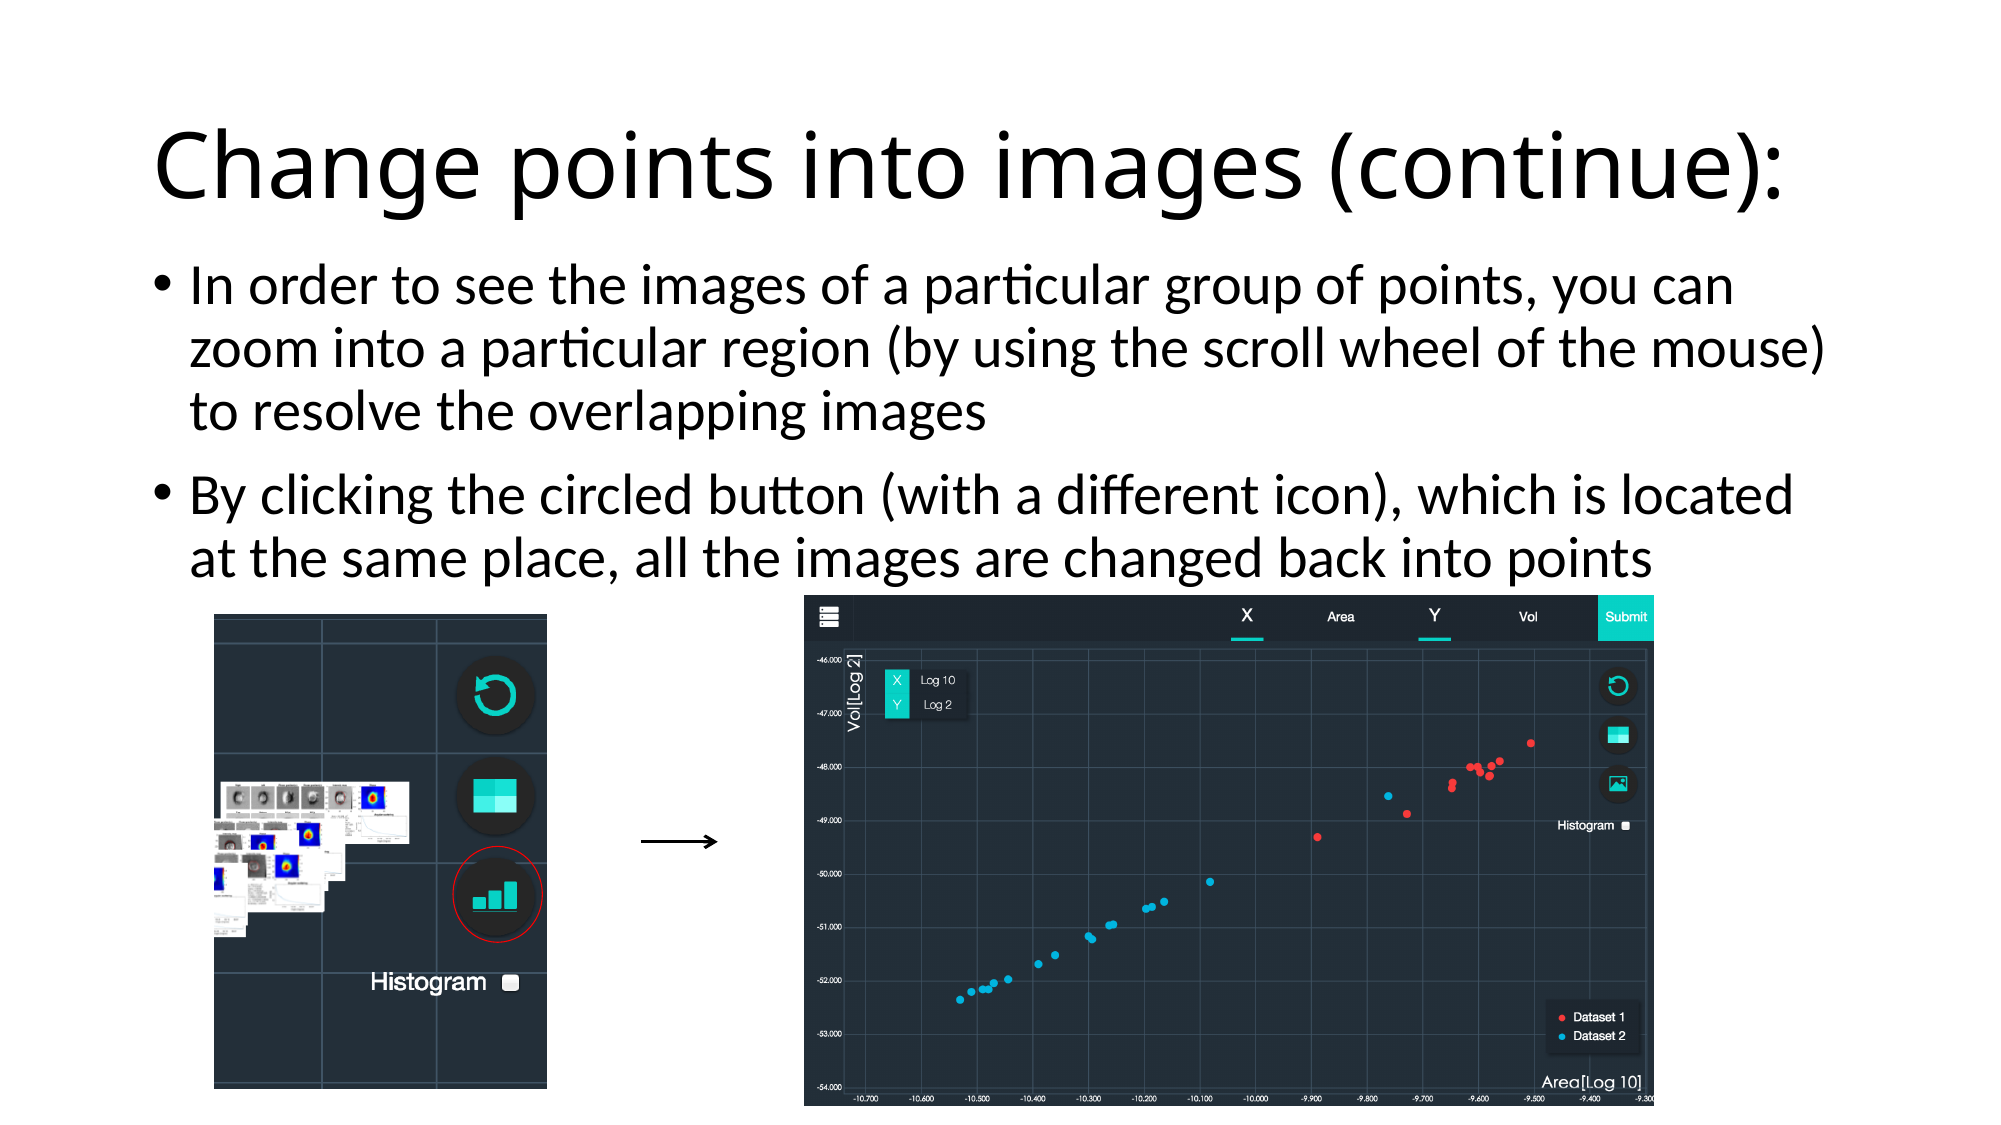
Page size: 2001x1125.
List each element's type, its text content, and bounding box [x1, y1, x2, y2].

list In order to see the images of a particular group of points, you can zoom into a particular region (by using the scroll wheel of the mouse) to resolve the overlapping images By clicking the circled button (with a different icon), which is located at the same place, all the images are changed back into points [137, 246, 1863, 961]
picture [214, 614, 547, 1089]
picture [804, 595, 1654, 1106]
title Change points into images (continue): [137, 59, 1863, 246]
